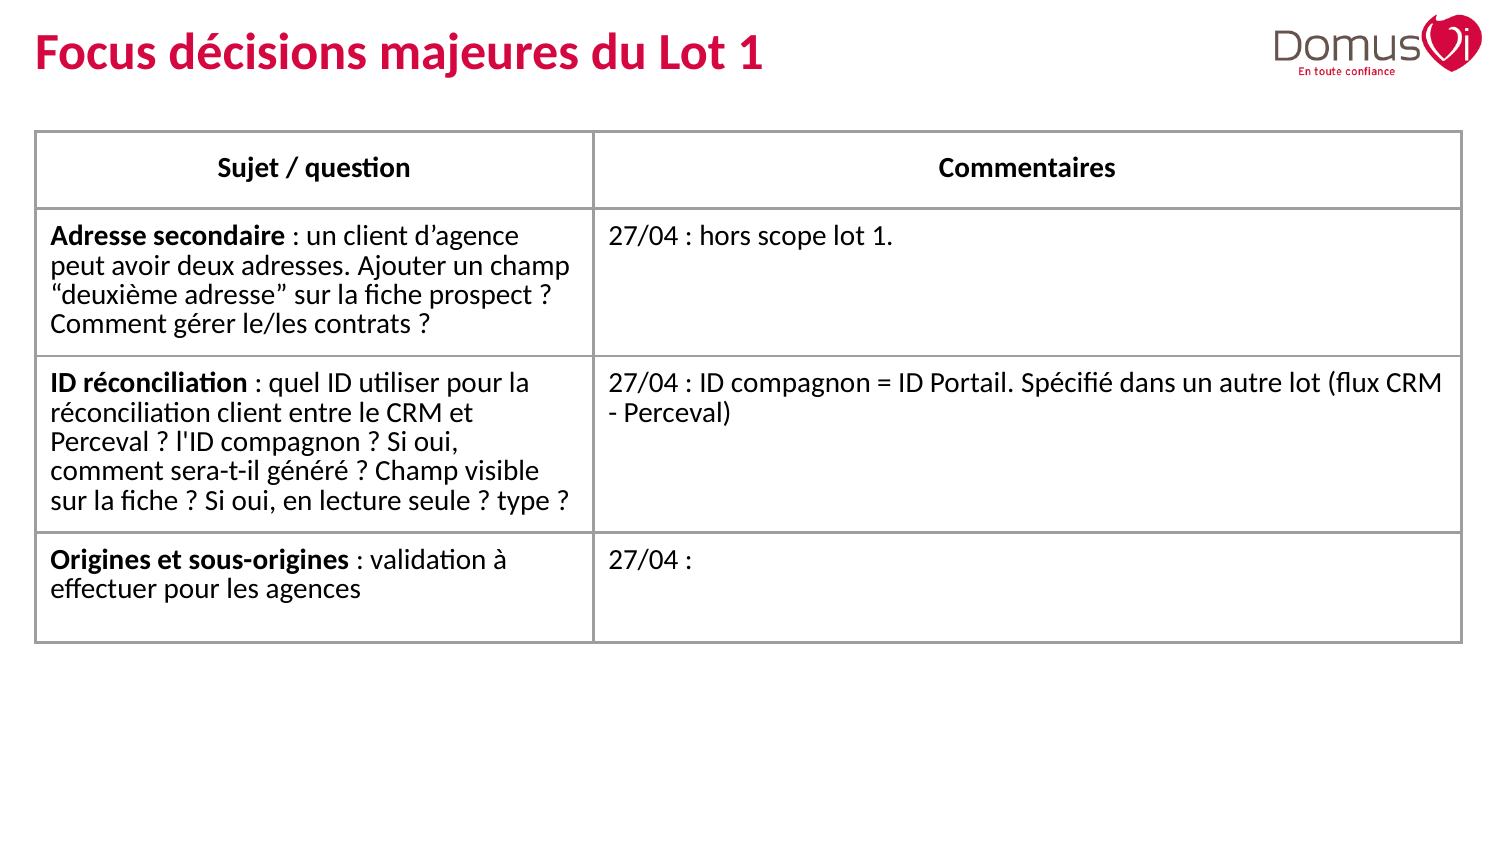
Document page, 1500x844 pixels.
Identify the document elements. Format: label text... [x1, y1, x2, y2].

table_cell Origines et sous-origines : validation à effectuer pour les agences [37, 534, 592, 641]
table_cell 27/04 : [595, 534, 1460, 641]
table_cell ID réconciliation : quel ID utiliser pour la réconciliation client entre le CRM et Perceval ? l'ID compagnon ? Si oui, comment sera-t-il généré ? Champ visible sur la fiche ? Si oui, en lecture seule ? type ? [37, 357, 592, 531]
table_cell 27/04 : ID compagnon = ID Portail. Spécifié dans un autre lot (flux CRM - Perceval) [595, 357, 1460, 531]
table_cell Adresse secondaire : un client d’agence peut avoir deux adresses. Ajouter un champ “deuxième adresse” sur la fiche prospect ? Comment gérer le/les contrats ? [37, 210, 592, 355]
title Focus décisions majeures du Lot 1 [19, 0, 1392, 106]
table_header Commentaires [595, 133, 1460, 207]
table_cell 27/04 : hors scope lot 1. [595, 210, 1460, 355]
picture [1392, 1, 1495, 90]
table_header Sujet / question [37, 133, 592, 207]
